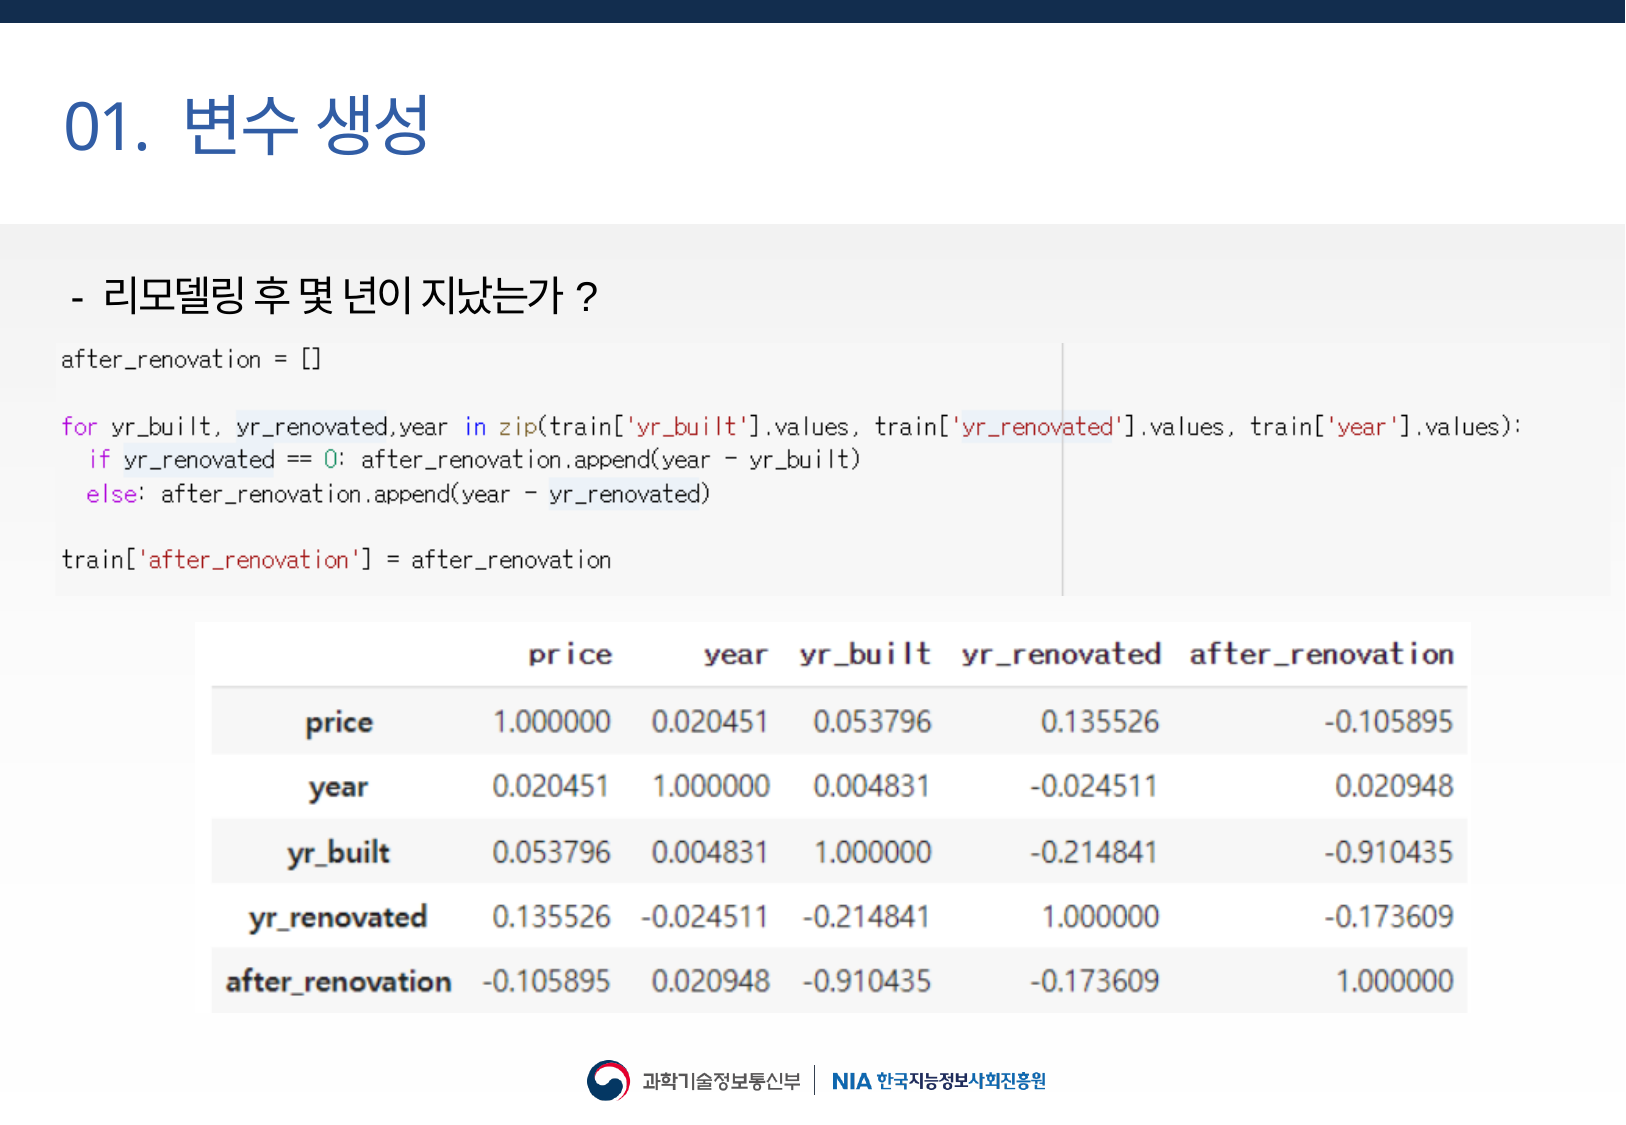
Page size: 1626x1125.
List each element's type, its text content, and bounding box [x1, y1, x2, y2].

text_box [0, 224, 1625, 1125]
title 01. 변수 생성 [48, 94, 1363, 163]
text_box - 리모델링 후 몇 년이 지났는가? [55, 263, 1371, 332]
picture [0, 0, 1625, 23]
picture [55, 343, 1611, 596]
picture [195, 622, 1471, 1125]
